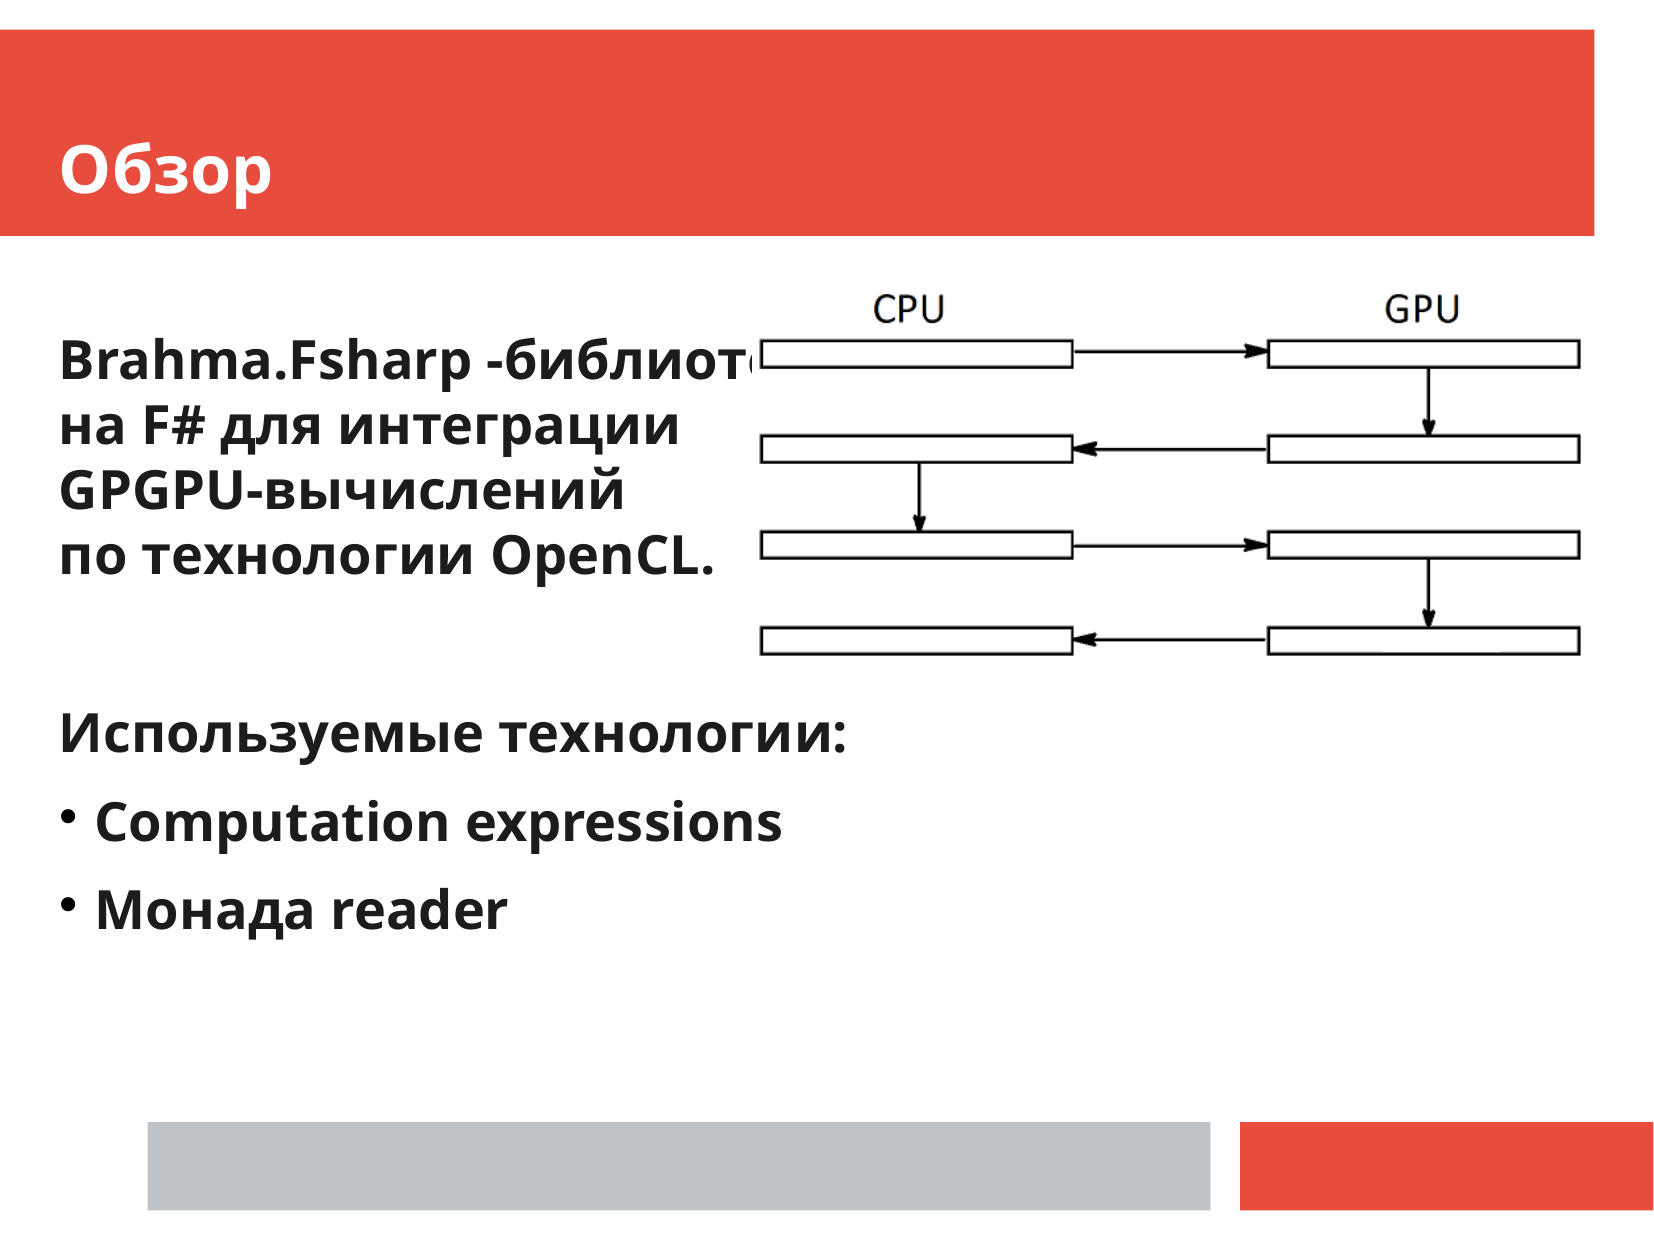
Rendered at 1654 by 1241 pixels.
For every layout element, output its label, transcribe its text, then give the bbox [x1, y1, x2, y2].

text_box Обзор [59, 59, 1595, 207]
text_box Brahma.Fsharp -библиотека на F# для интеграции GPGPU-вычислений по технологии OpenCL. Используемые технологии: Computation expressions Монада reader [59, 324, 1565, 1093]
picture [752, 283, 1595, 668]
